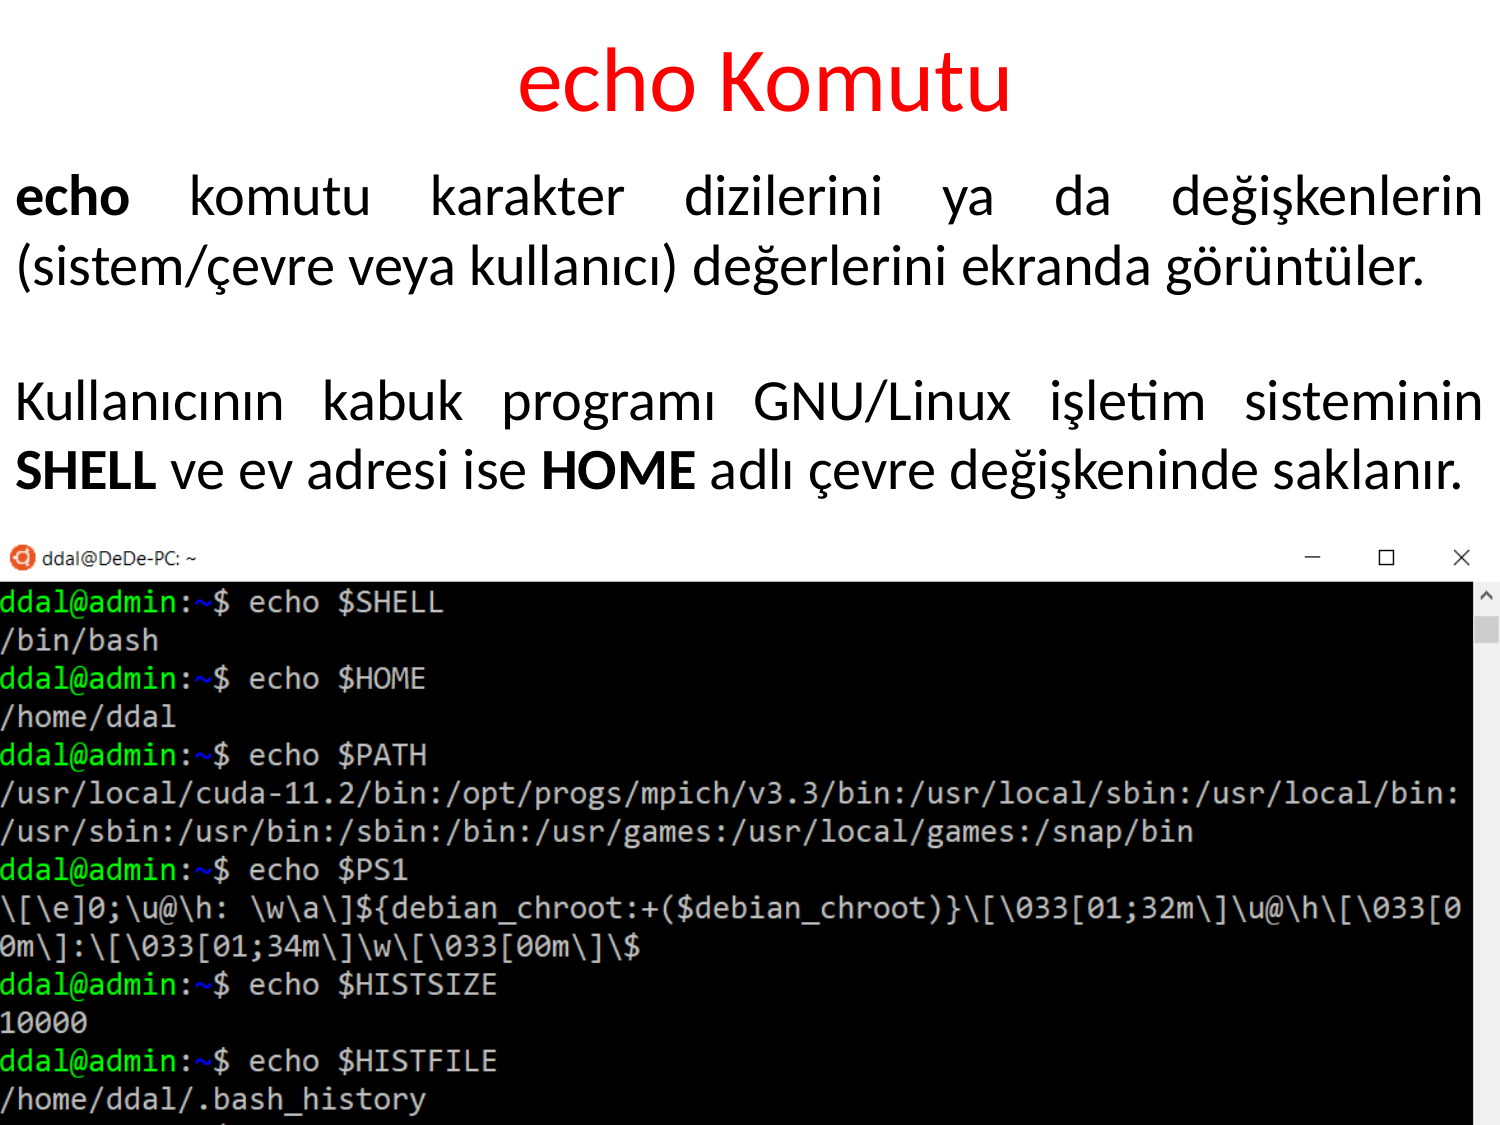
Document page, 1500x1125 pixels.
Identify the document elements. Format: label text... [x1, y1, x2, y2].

list echo komutu karakter dizilerini ya da değişkenlerin (sistem/çevre veya kullanıcı) değerlerini ekranda görüntüler. Kullanıcının kabuk programı GNU/Linux işletim sisteminin SHELL ve ev adresi ise HOME adlı çevre değişkeninde saklanır. [0, 149, 1500, 535]
title echo Komutu [125, 0, 1407, 149]
picture [0, 535, 1500, 1125]
